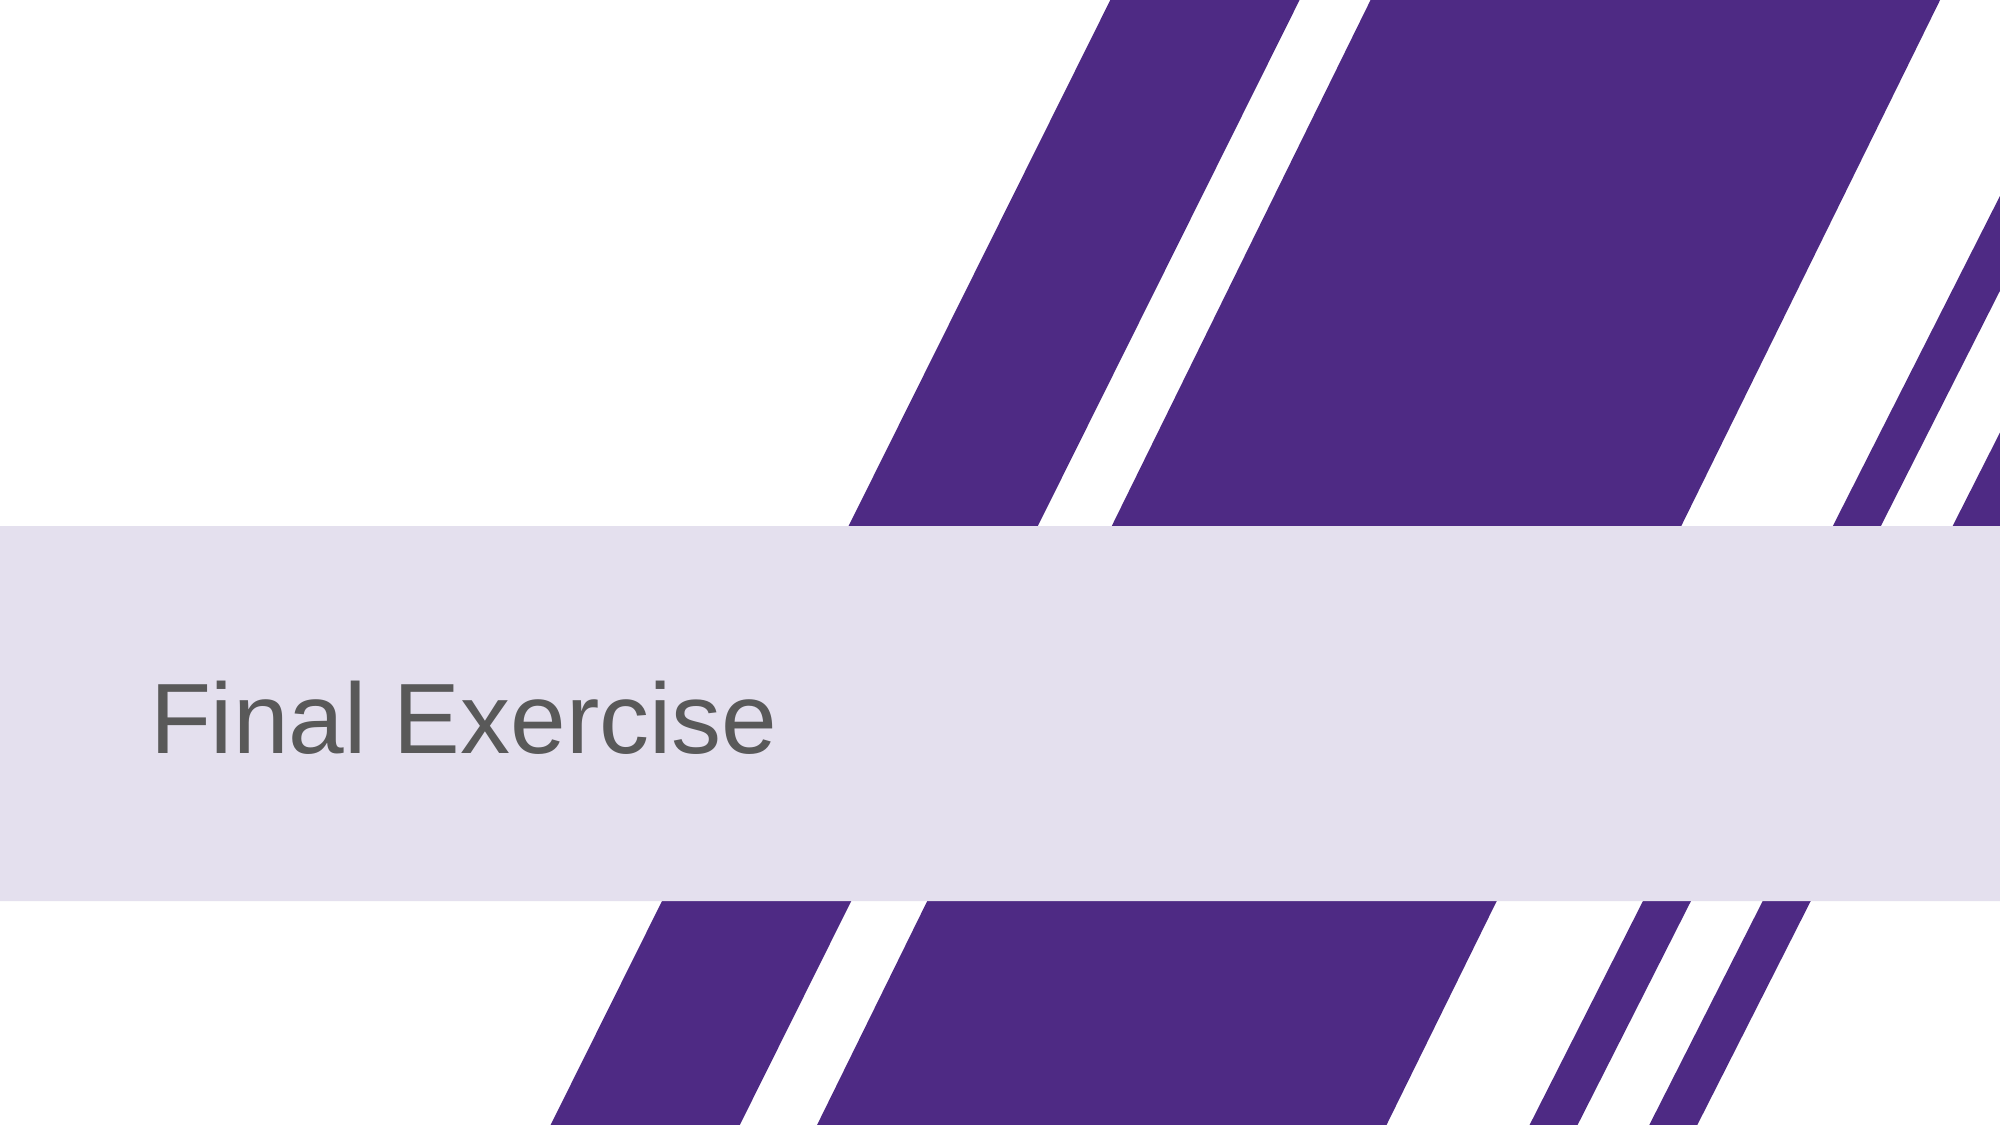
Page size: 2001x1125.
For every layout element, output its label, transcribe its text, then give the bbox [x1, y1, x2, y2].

text_box [846, 0, 1302, 526]
text_box [815, 902, 1499, 1125]
text_box [1527, 902, 1693, 1125]
text_box [548, 902, 853, 1125]
text_box [1950, 431, 2000, 526]
text_box [1647, 902, 1813, 1125]
text_box [1110, 0, 1942, 526]
text_box Final Exercise [0, 526, 2000, 902]
text_box [1831, 195, 2000, 526]
